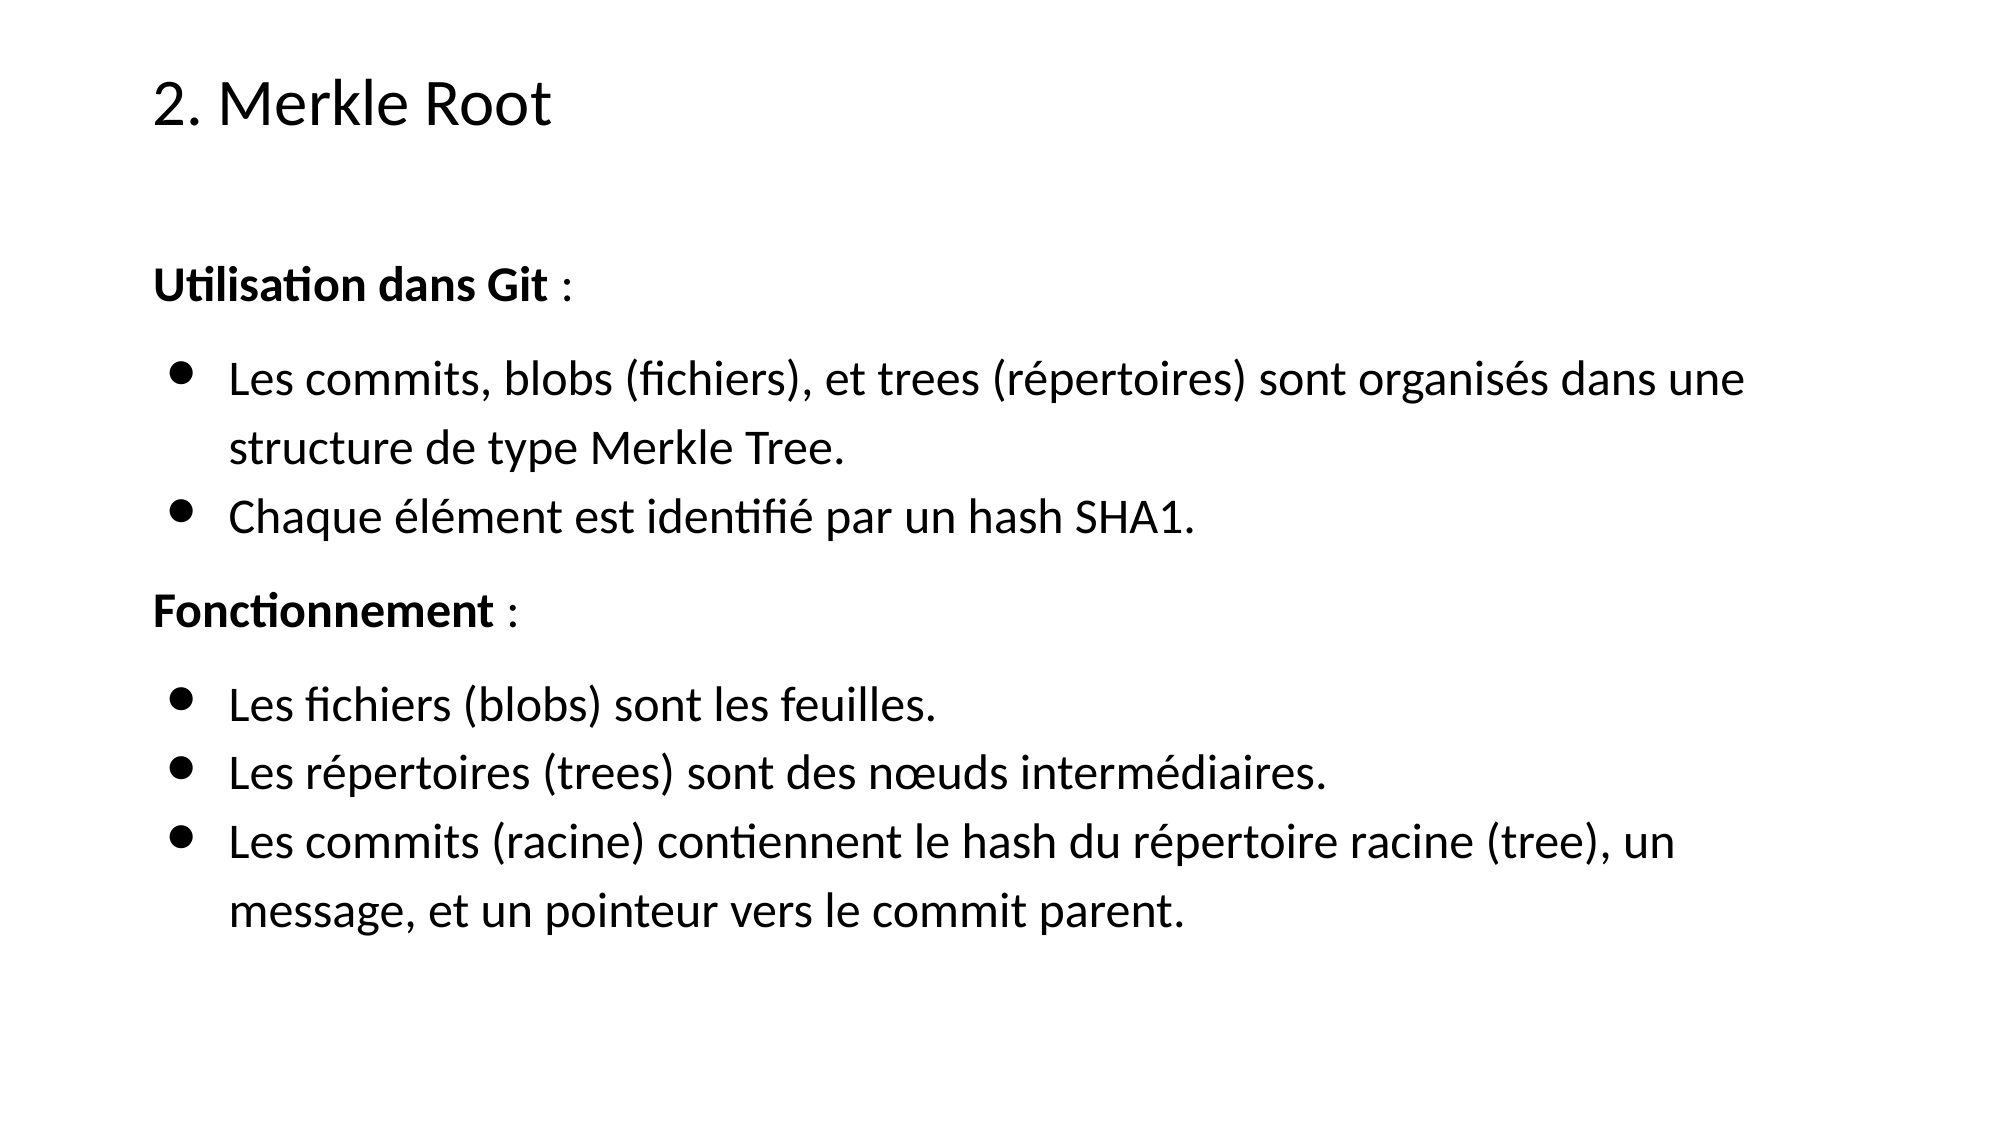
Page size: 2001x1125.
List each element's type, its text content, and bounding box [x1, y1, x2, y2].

text_box Utilisation dans Git : Les commits, blobs (fichiers), et trees (répertoires) sont organisés dans une structure de type Merkle Tree. Chaque élément est identifié par un hash SHA1. Fonctionnement : Les fichiers (blobs) sont les feuilles. Les répertoires (trees) sont des nœuds intermédiaires. Les commits (racine) contiennent le hash du répertoire racine (tree), un message, et un pointeur vers le commit parent. [138, 234, 1866, 1040]
text_box 2. Merkle Root [137, 59, 1863, 155]
